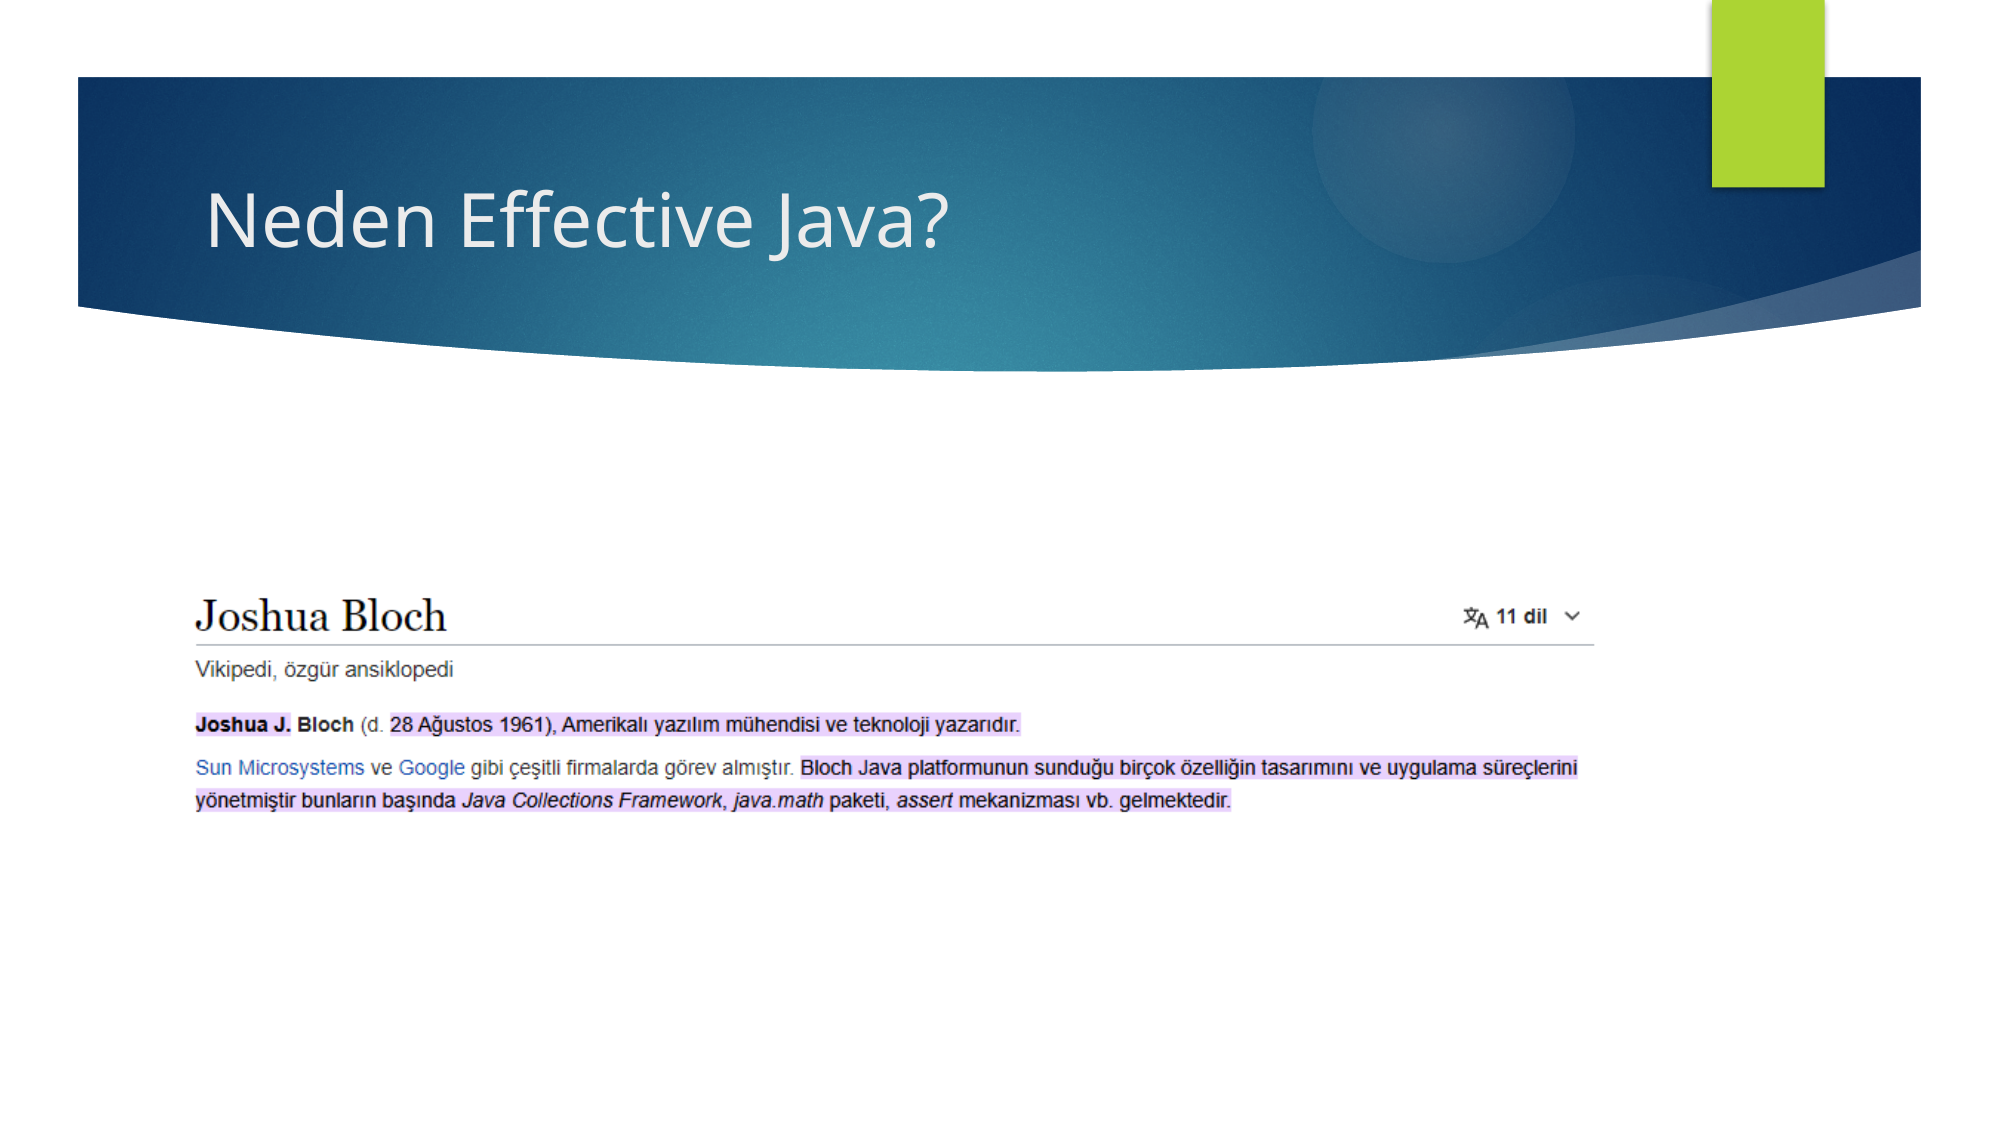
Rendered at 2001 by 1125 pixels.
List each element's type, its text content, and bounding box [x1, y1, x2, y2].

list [189, 590, 1627, 824]
title Neden Effective Java? [189, 159, 1627, 276]
